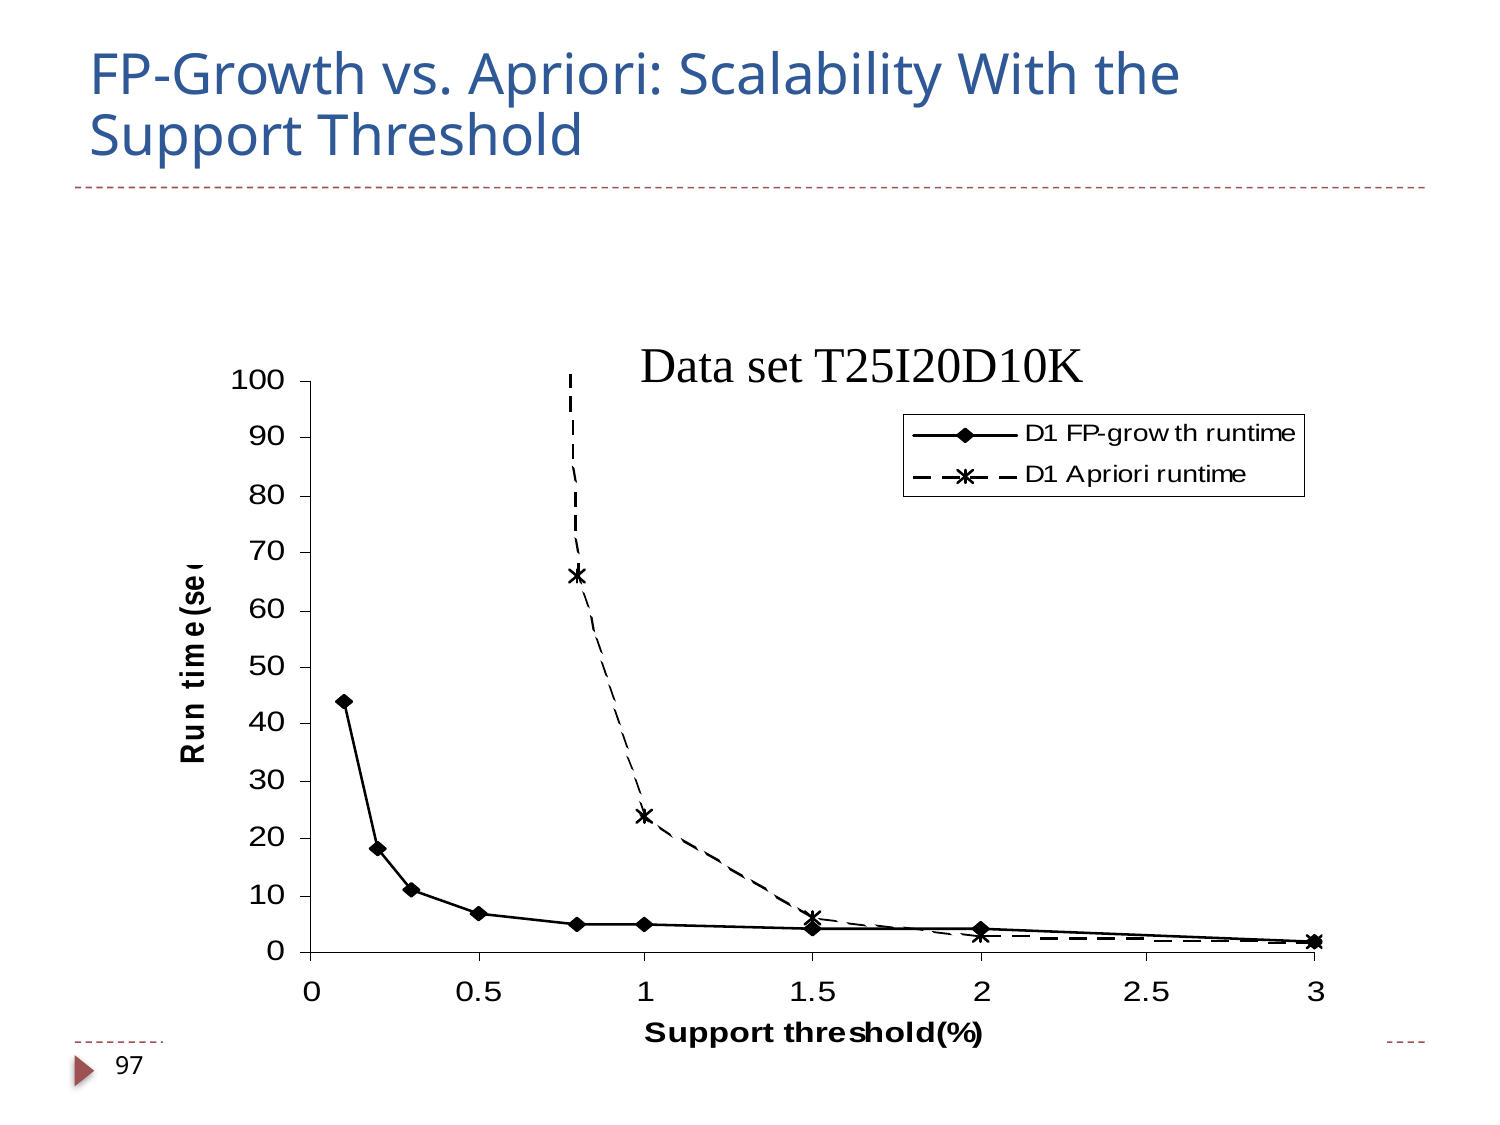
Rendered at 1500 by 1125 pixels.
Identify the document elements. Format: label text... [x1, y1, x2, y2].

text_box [149, 324, 1401, 1072]
slide_number 97 [100, 1042, 426, 1103]
title FP-Growth vs. Apriori: Scalability With the Support Threshold [75, 37, 1414, 175]
